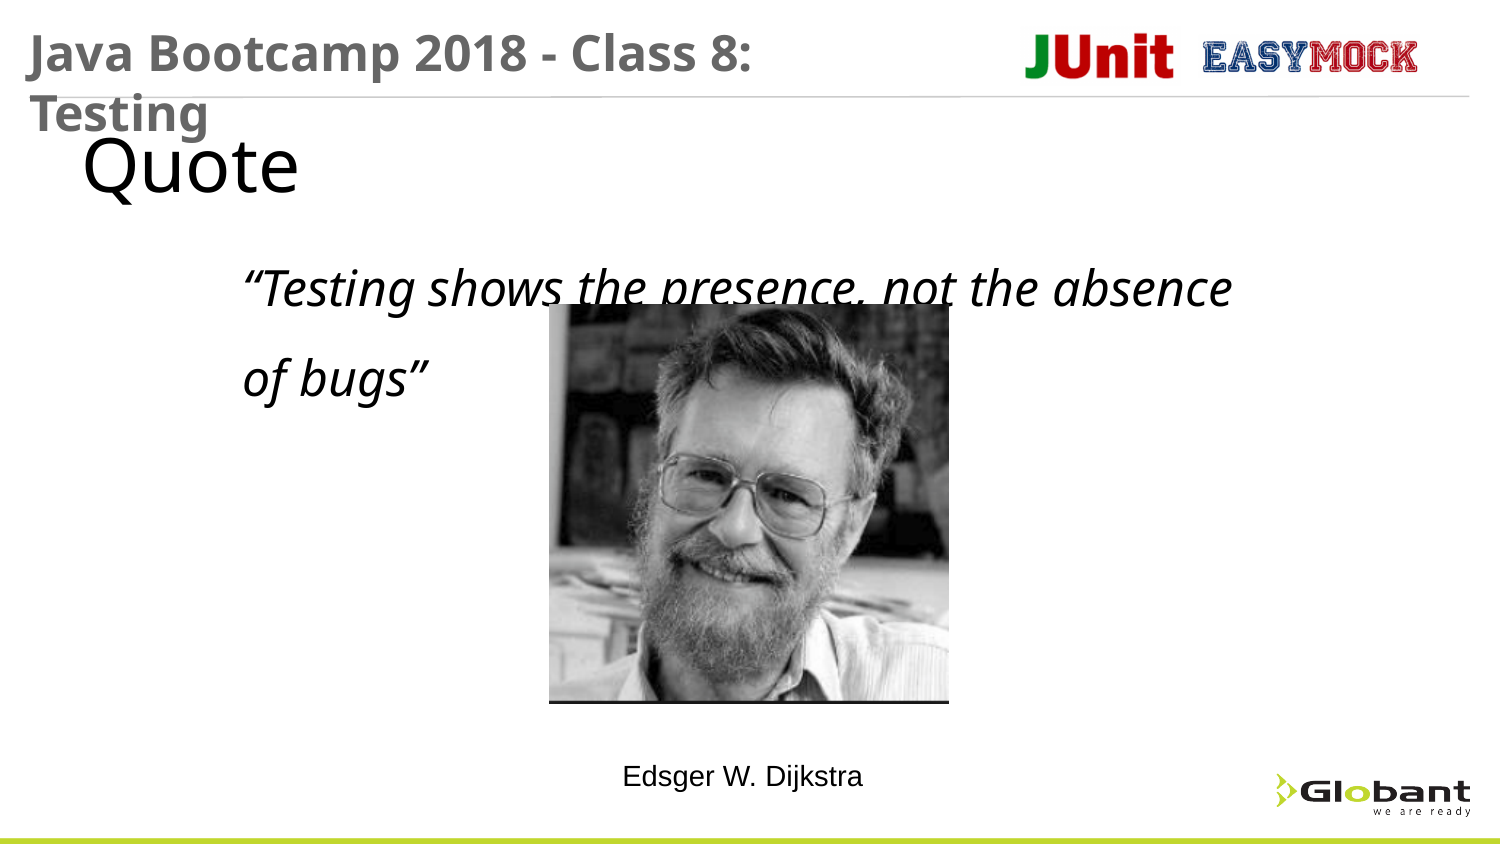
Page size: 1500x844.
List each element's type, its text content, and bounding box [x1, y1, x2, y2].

picture [0, 0, 1500, 844]
text_box Java Bootcamp 2018 - Class 8: Testing [14, 6, 938, 82]
text_box Edsger W. Dijkstra [540, 731, 946, 798]
text_box “Testing shows the presence, not the absence of bugs” [227, 211, 1271, 287]
text_box Quote [66, 105, 1470, 220]
